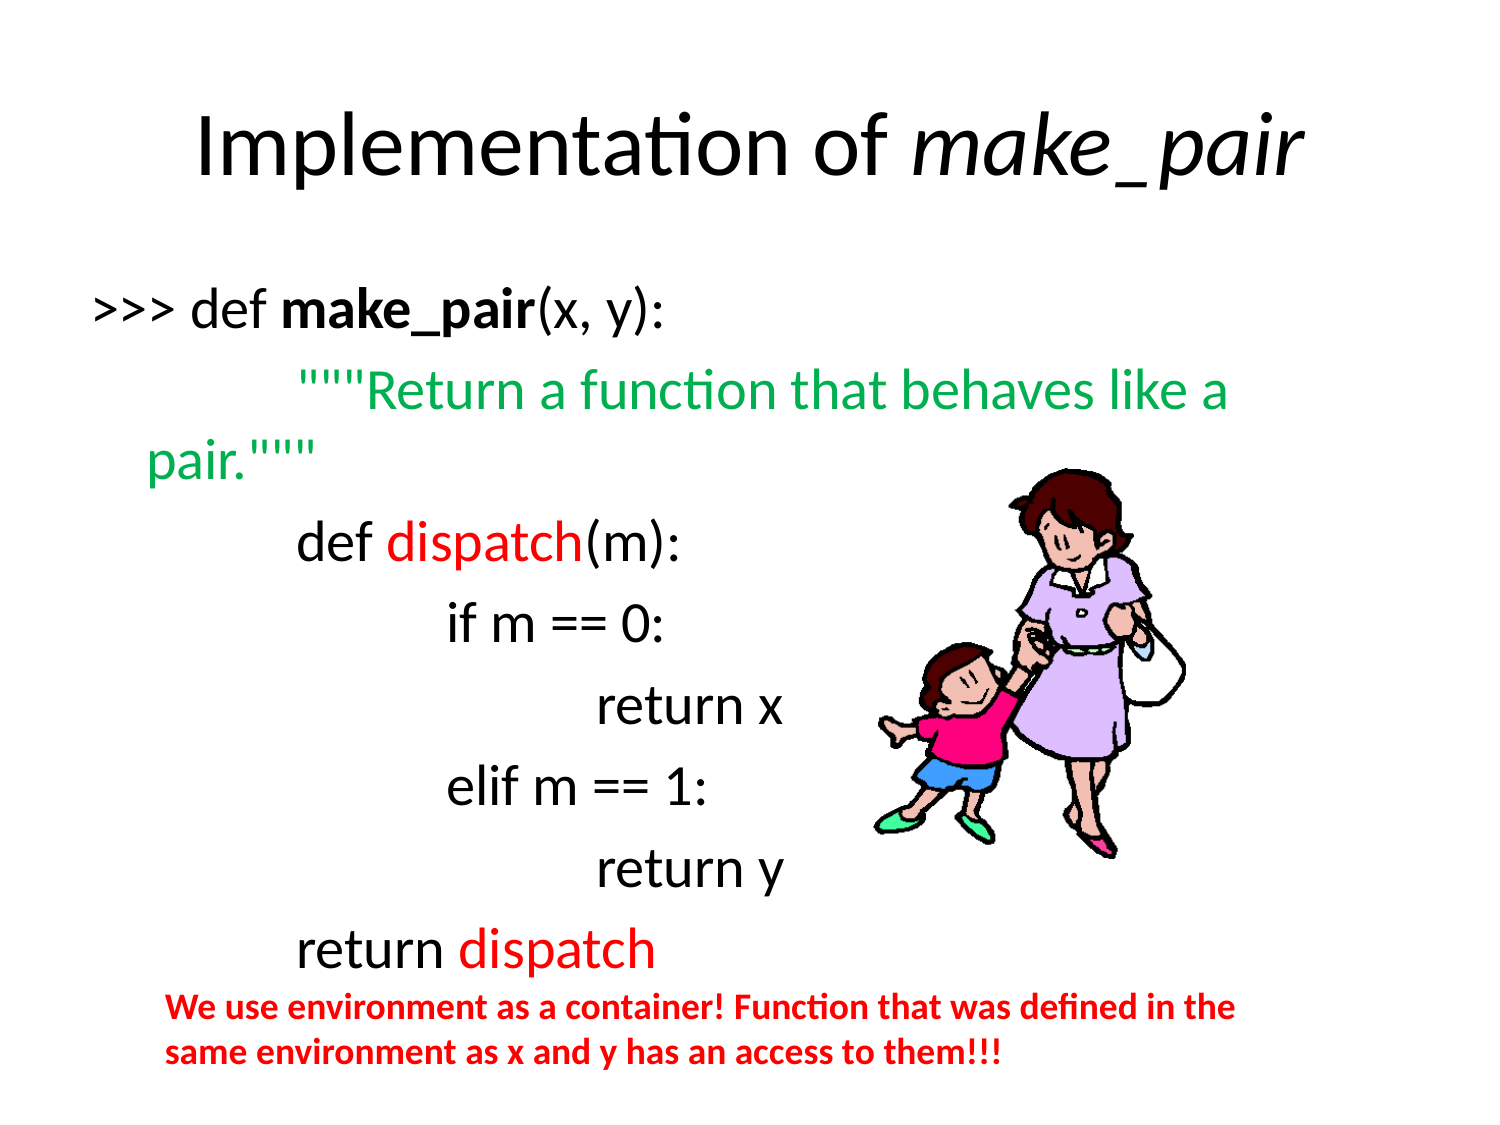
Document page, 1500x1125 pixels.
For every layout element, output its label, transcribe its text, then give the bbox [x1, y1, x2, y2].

list >>> def make_pair(x, y): """Return a function that behaves like a pair.""" def dispatch(m): if m == 0: return x elif m == 1: return y return dispatch [75, 262, 1425, 1005]
title Implementation of make_pair [75, 45, 1425, 233]
picture [872, 468, 1188, 860]
text_box We use environment as a container! Function that was defined in the same environment as x and y has an access to them!!! [149, 974, 1338, 1080]
